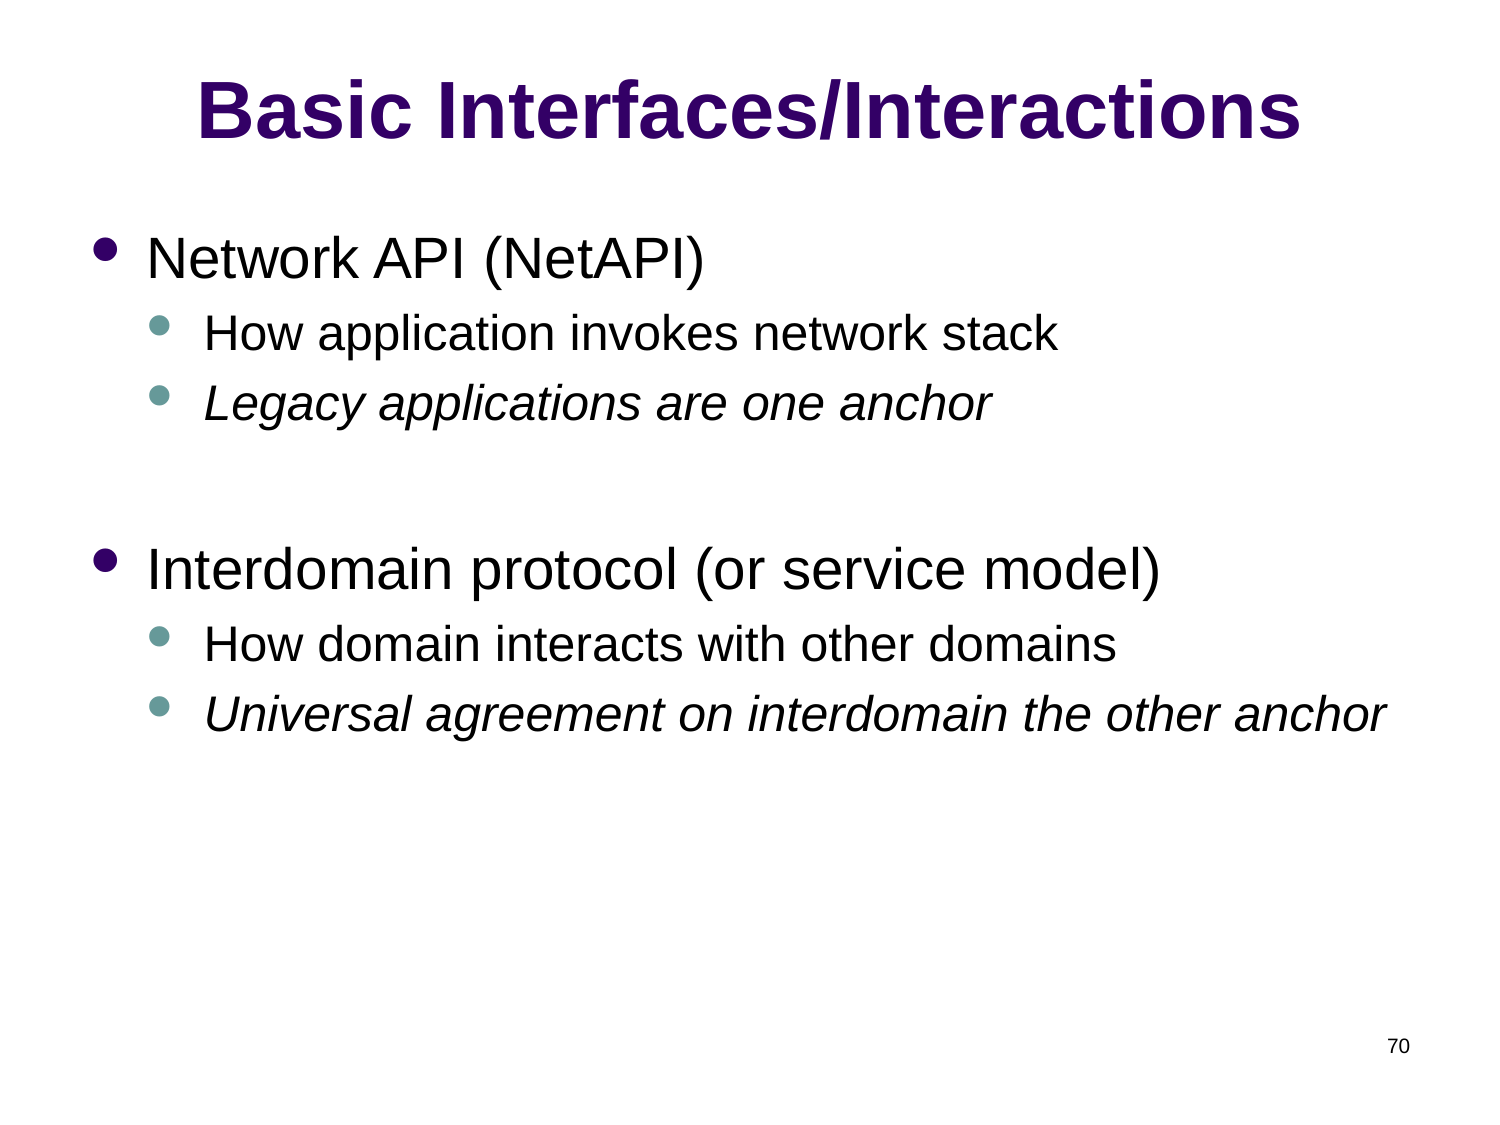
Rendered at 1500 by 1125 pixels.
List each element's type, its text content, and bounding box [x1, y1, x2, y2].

list Network API (NetAPI) How application invokes network stack Legacy applications are one anchor Interdomain protocol (or service model) How domain interacts with other domains Universal agreement on interdomain the other anchor [75, 212, 1475, 1006]
slide_number 70 [1074, 1024, 1426, 1101]
title Basic Interfaces/Interactions [0, 20, 1500, 163]
